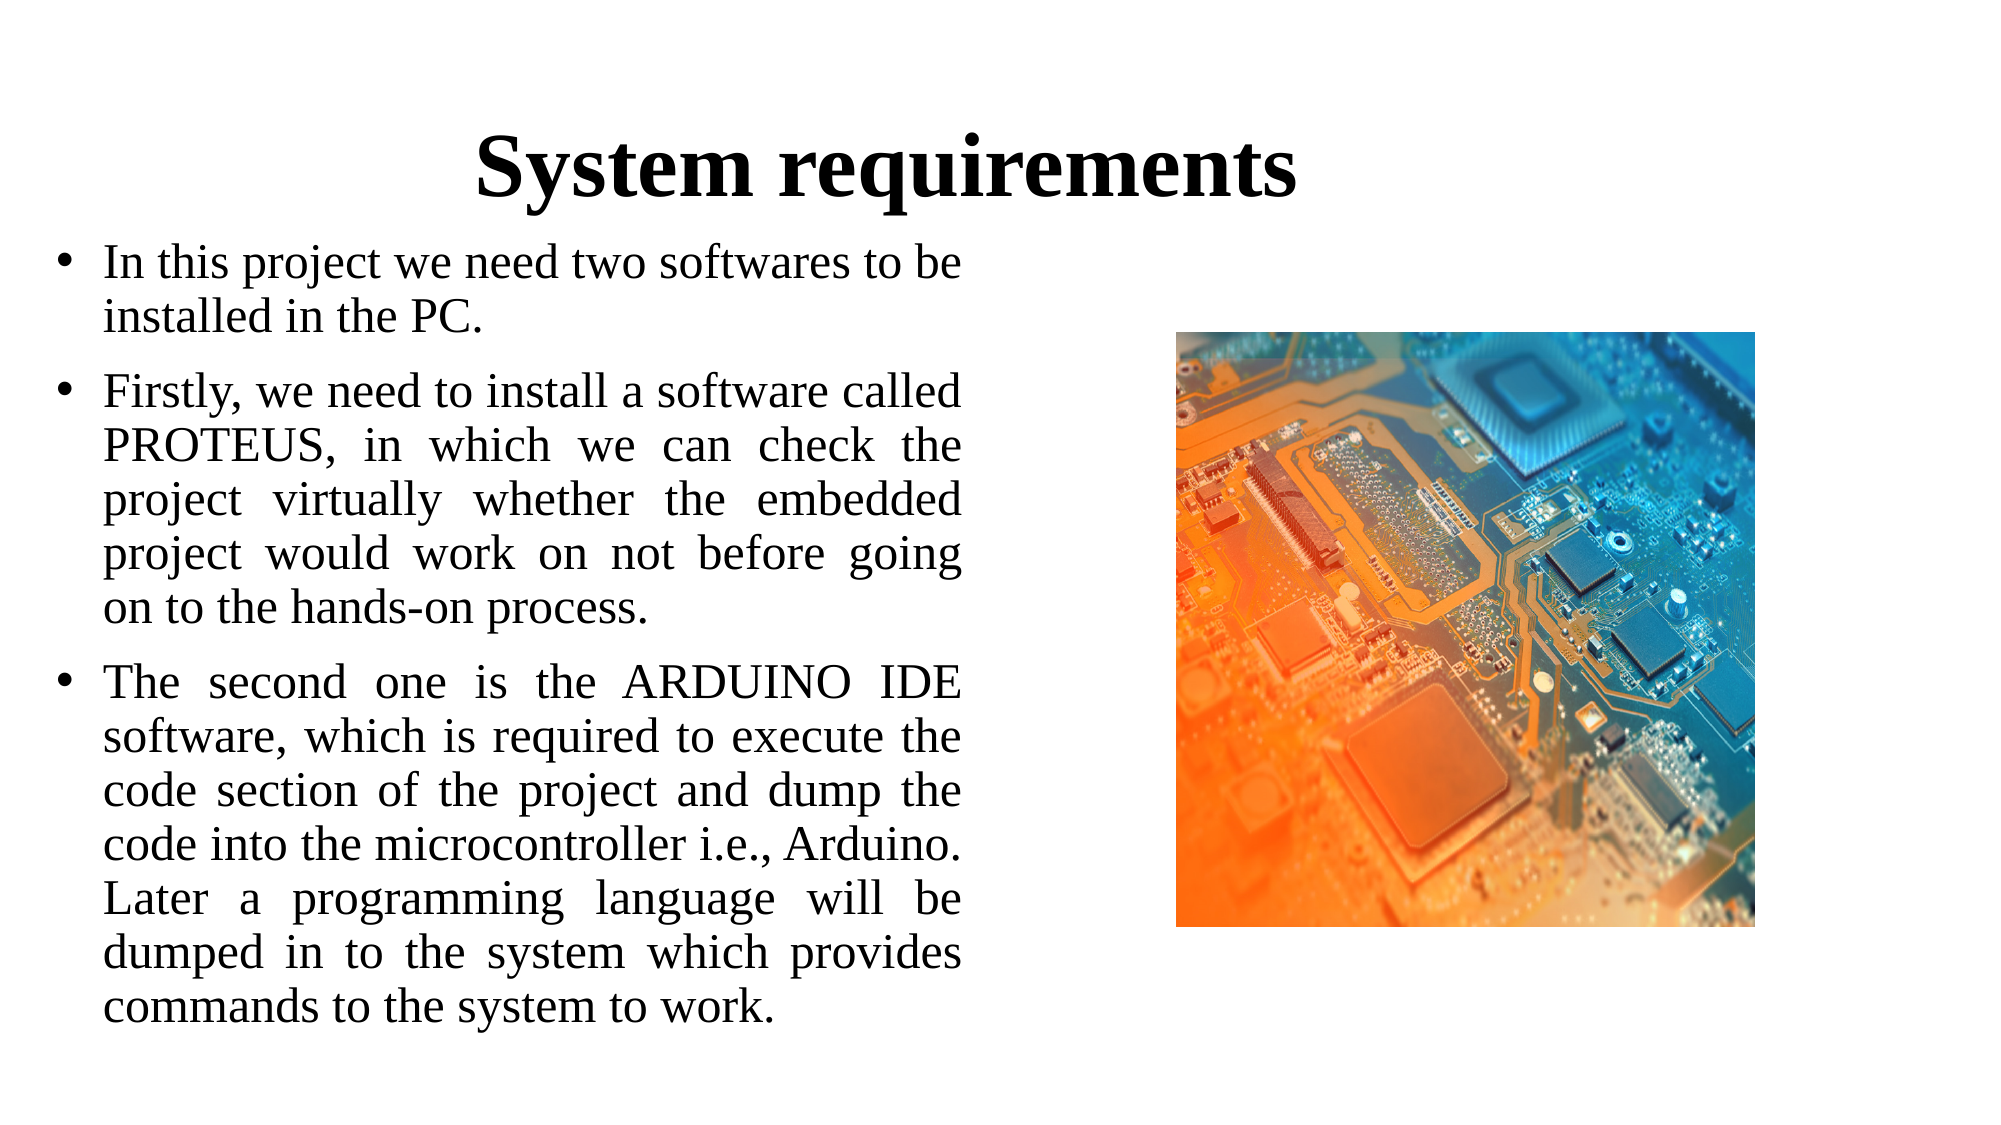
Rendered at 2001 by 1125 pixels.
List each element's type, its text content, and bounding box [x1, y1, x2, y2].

list In this project we need two softwares to be installed in the PC. Firstly, we need to install a software called PROTEUS, in which we can check the project virtually whether the embedded project would work on not before going on to the hands-on process. The second one is the ARDUINO IDE software, which is required to execute the code section of the project and dump the code into the microcontroller i.e., Arduino. Later a programming language will be dumped in to the system which provides commands to the system to work. [41, 228, 979, 1050]
title System requirements [137, 75, 2000, 224]
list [1176, 332, 1755, 927]
